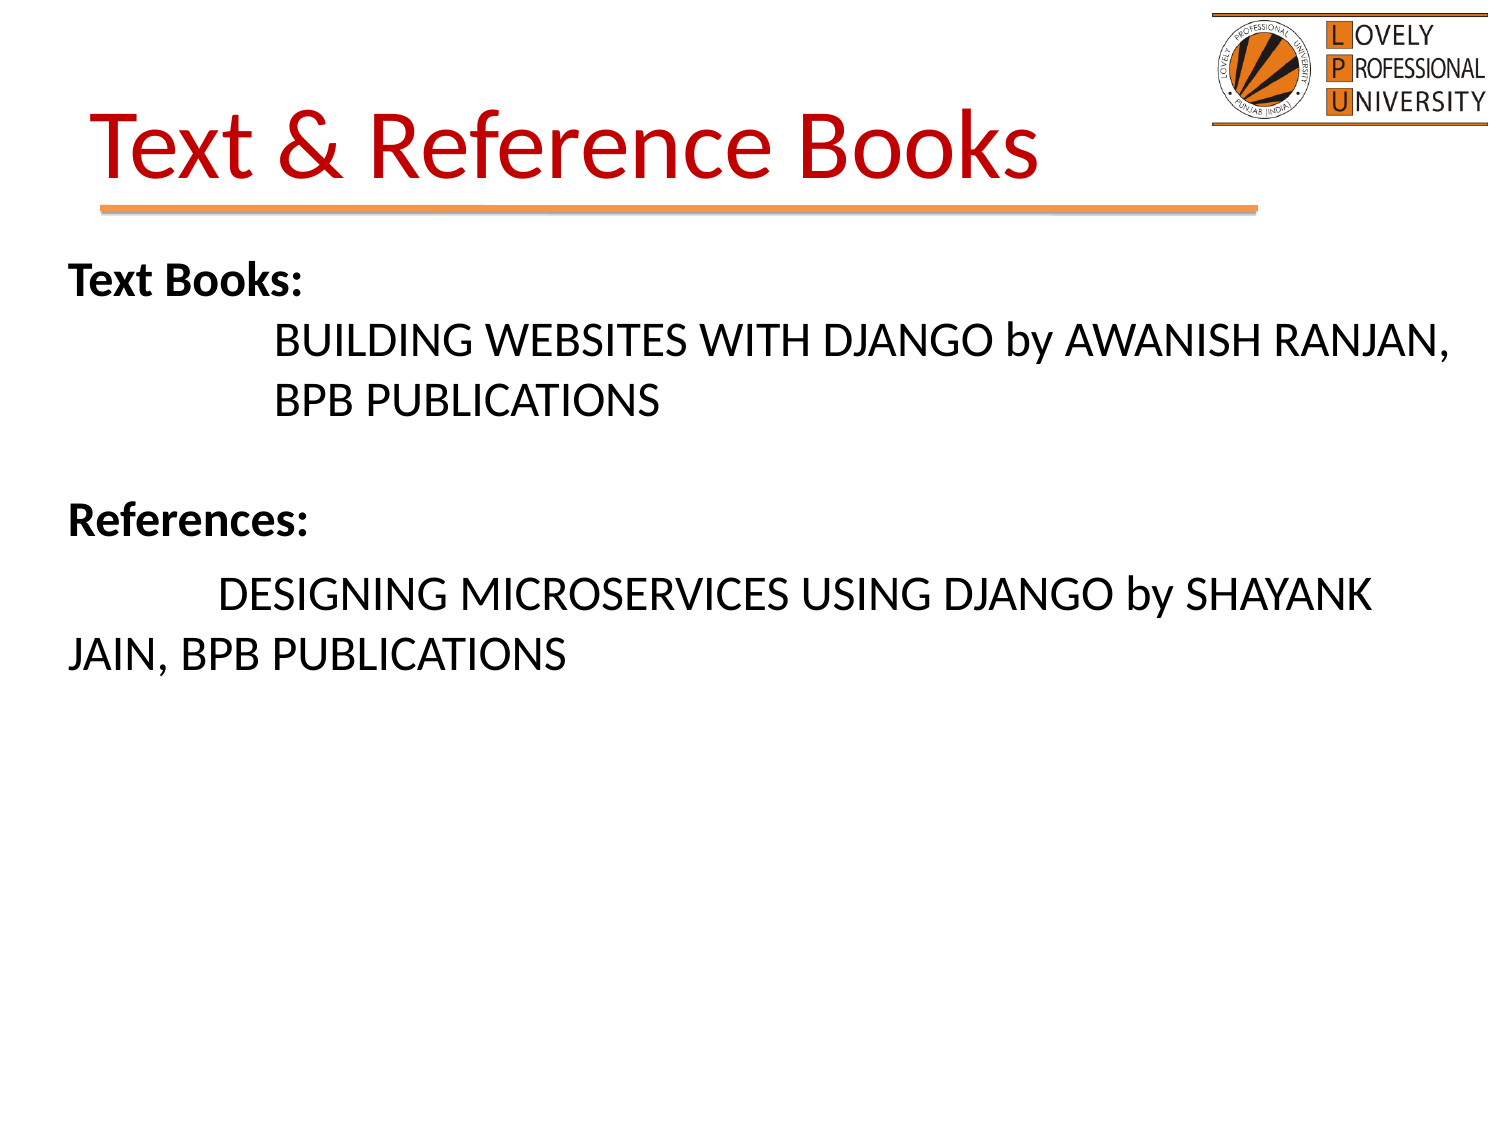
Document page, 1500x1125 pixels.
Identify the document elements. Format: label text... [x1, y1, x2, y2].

picture [1212, 13, 1488, 126]
text_box Text & Reference Books [74, 45, 1425, 233]
text_box Text Books: BUILDING WEBSITES WITH DJANGO by AWANISH RANJAN, BPB PUBLICATIONS References: DESIGNING MICROSERVICES USING DJANGO by SHAYANK JAIN, BPB PUBLICATIONS [53, 238, 1471, 1071]
